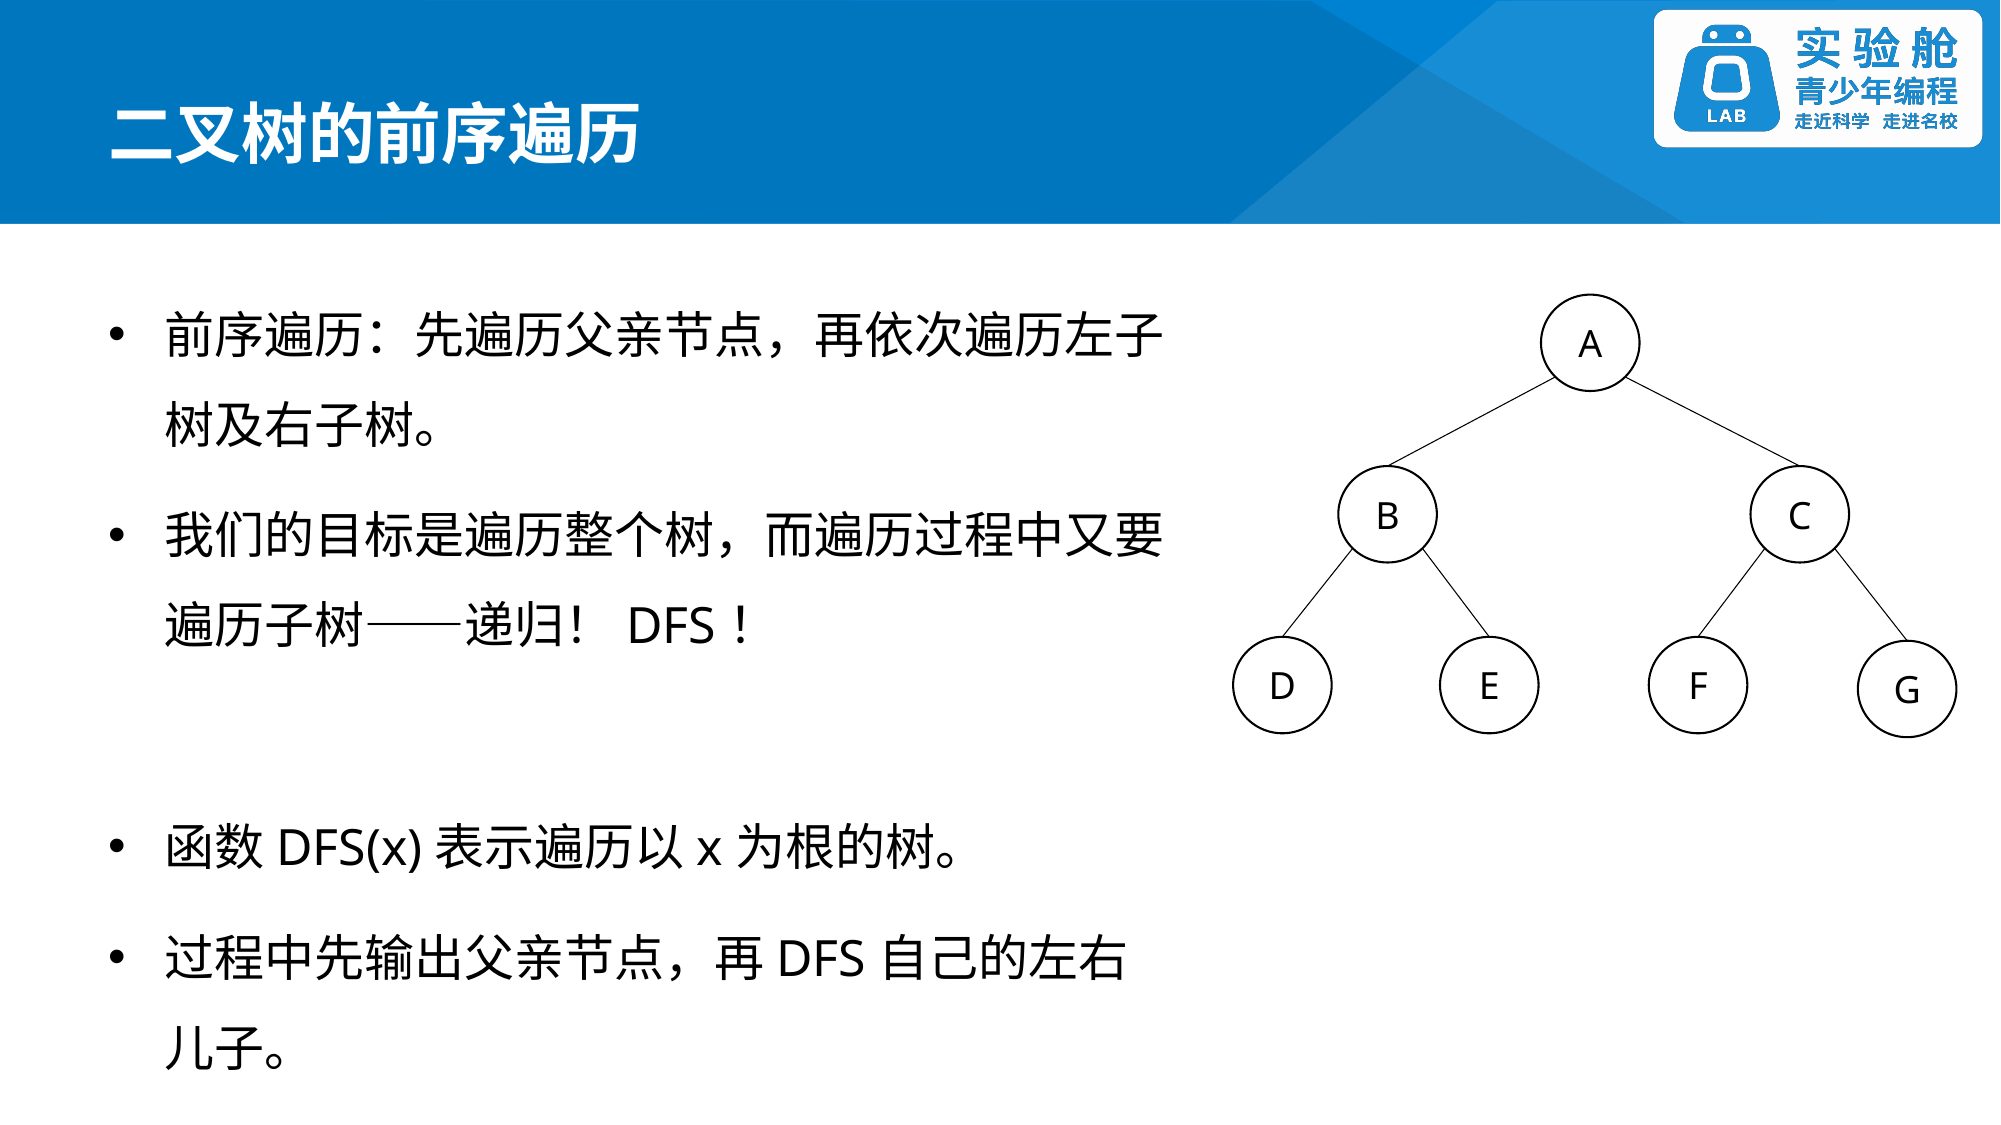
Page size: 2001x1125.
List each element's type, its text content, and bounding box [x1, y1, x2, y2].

text_box F [1647, 635, 1749, 735]
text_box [1834, 548, 1908, 641]
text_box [1697, 548, 1765, 637]
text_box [1625, 376, 1800, 467]
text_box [1422, 548, 1490, 637]
picture [1638, 0, 2000, 160]
list 二叉树的前序遍历 [93, 93, 1547, 186]
text_box C [1749, 465, 1851, 564]
list 前序遍历：先遍历父亲节点，再依次遍历左子树及右子树。 我们的目标是遍历整个树，而遍历过程中又要遍历子树——递归！DFS！ 函数DFS(x)表示遍历以x为根的树。 过程中先输出父亲节点，再DFS自己的左右儿子。 [93, 265, 1181, 1091]
text_box A [1539, 293, 1641, 393]
text_box E [1438, 635, 1540, 735]
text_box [1282, 548, 1353, 637]
text_box G [1856, 639, 1958, 739]
text_box D [1232, 635, 1333, 735]
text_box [1387, 376, 1556, 467]
text_box B [1337, 465, 1438, 564]
